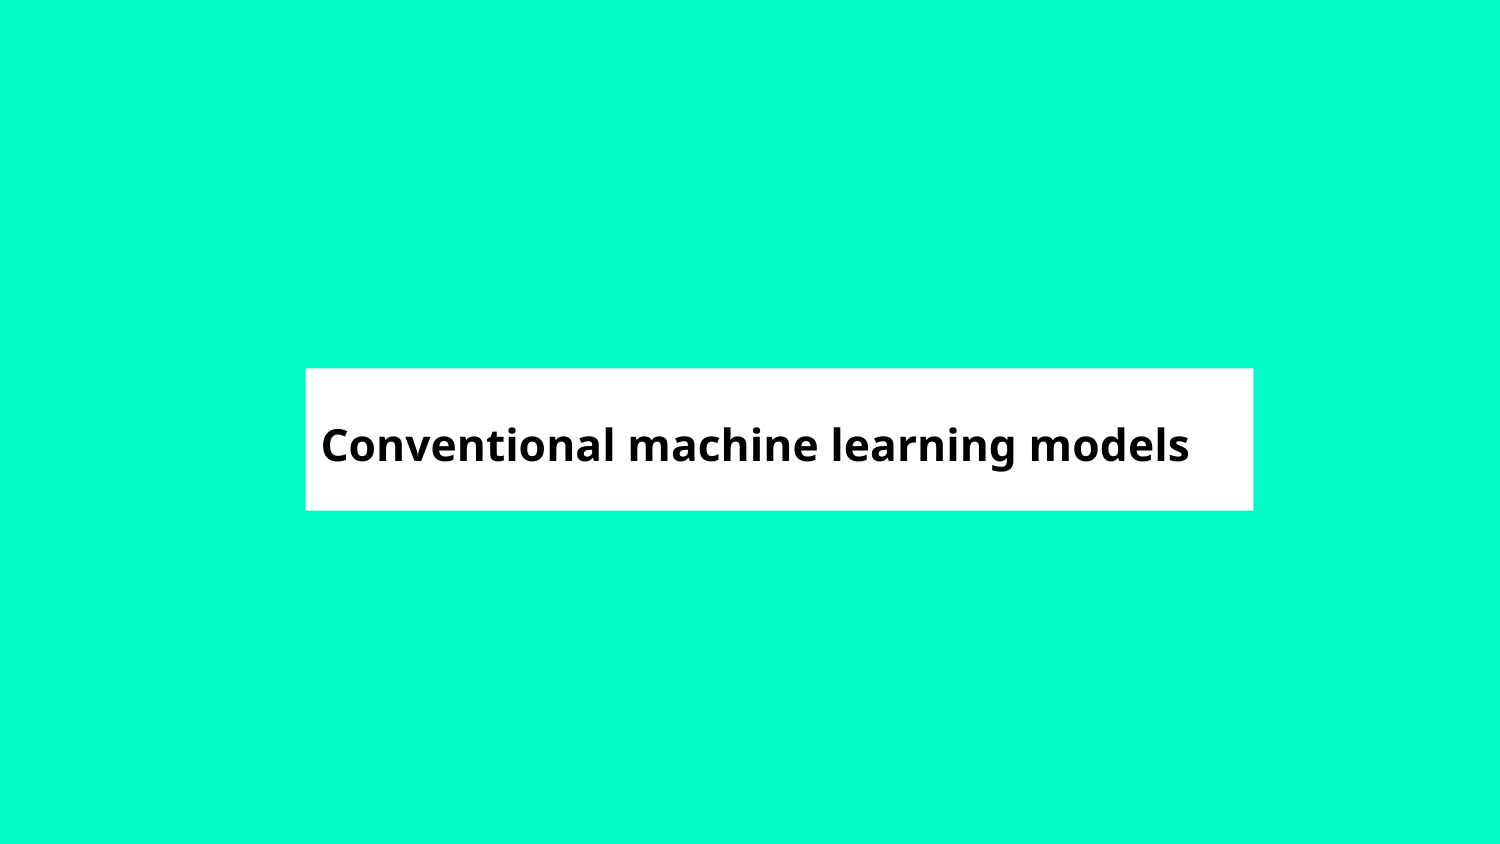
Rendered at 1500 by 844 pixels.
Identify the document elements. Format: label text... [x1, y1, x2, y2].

title Conventional machine learning models [305, 368, 1254, 511]
